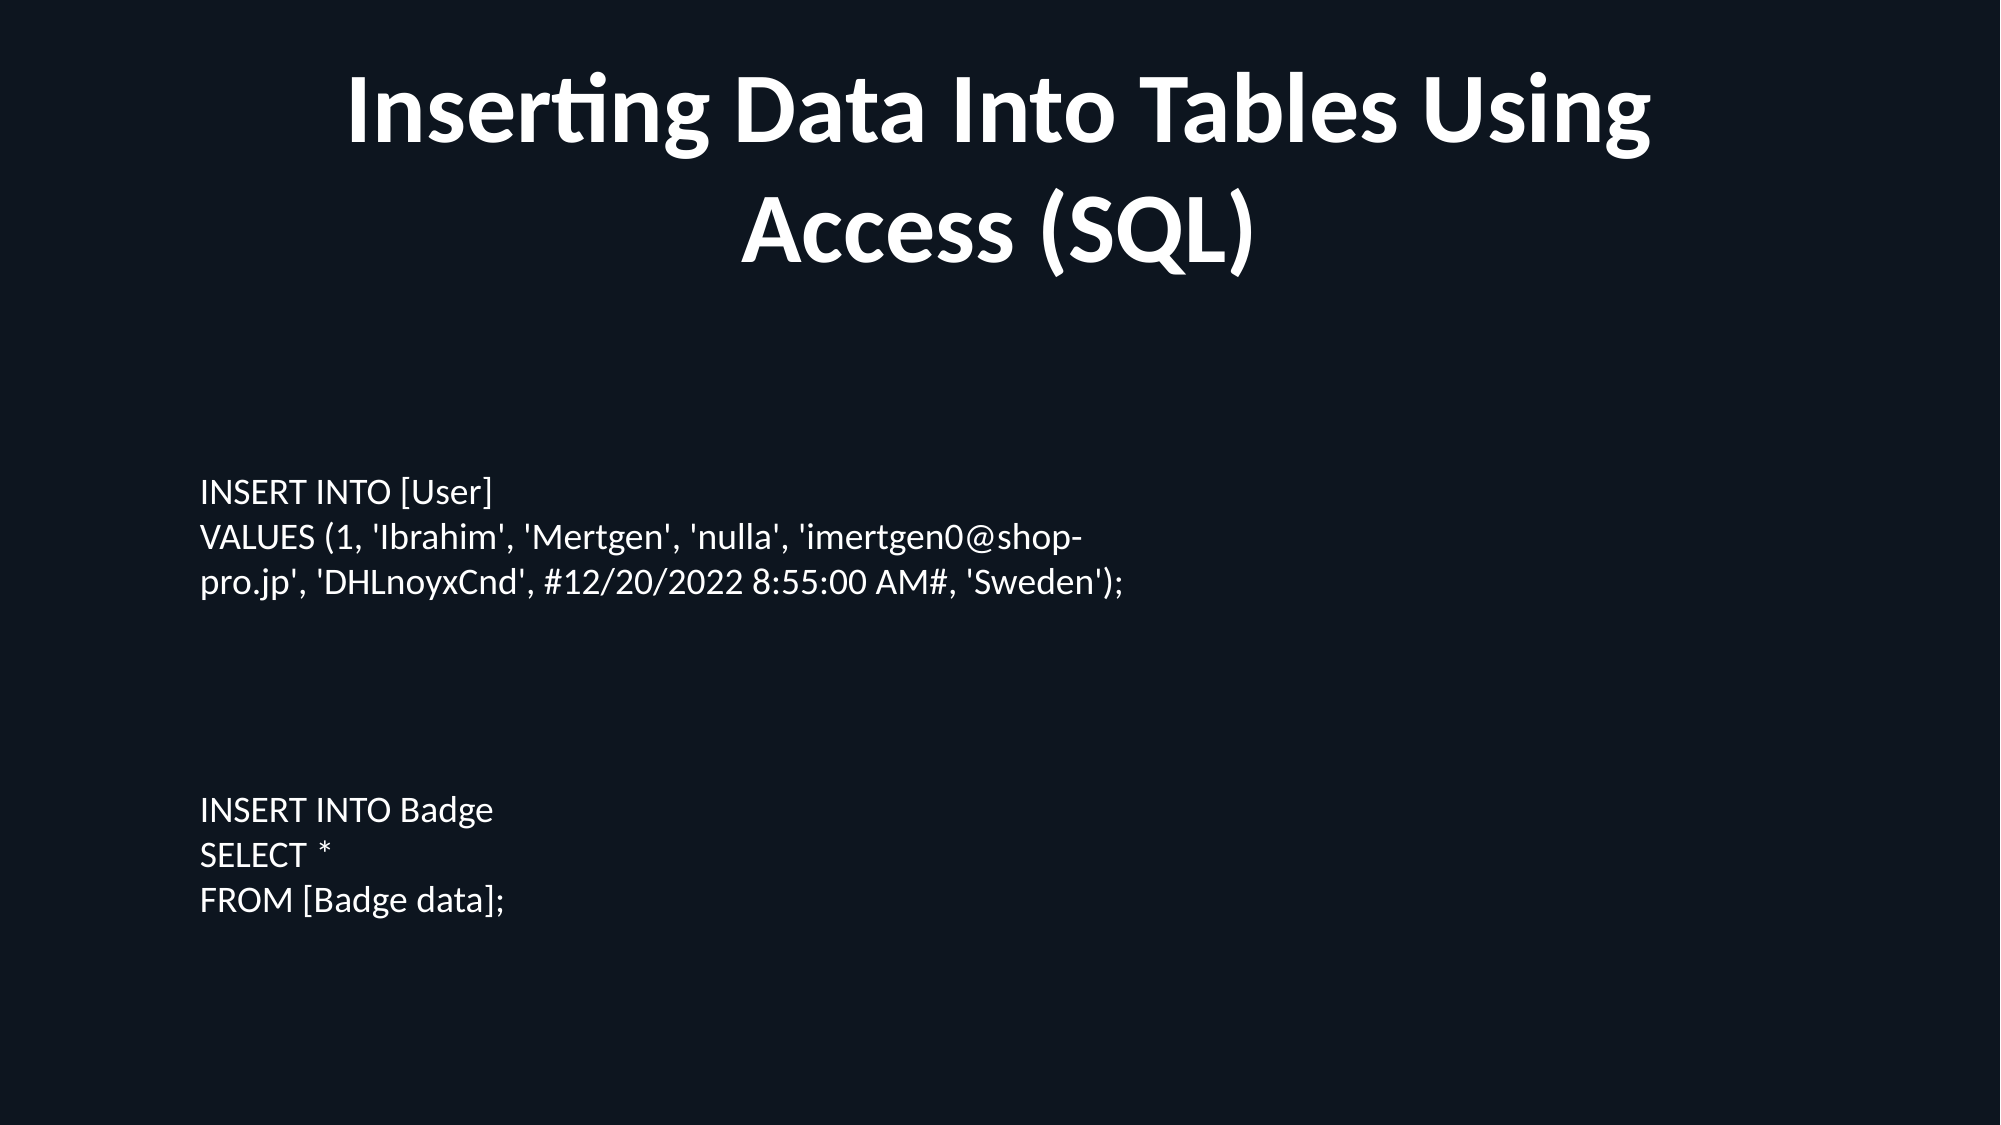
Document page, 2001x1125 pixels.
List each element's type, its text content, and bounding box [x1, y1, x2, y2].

text_box INSERT INTO Badge SELECT * FROM [Badge data]; [185, 777, 1186, 928]
text_box INSERT INTO [User] VALUES (1, 'Ibrahim', 'Mertgen', 'nulla', 'imertgen0@shop-pro.jp', 'DHLnoyxCnd', #12/20/2022 8:55:00 AM#, 'Sweden'); [185, 459, 1186, 610]
text_box Inserting Data Into Tables Using Access (SQL) [185, 35, 1815, 290]
